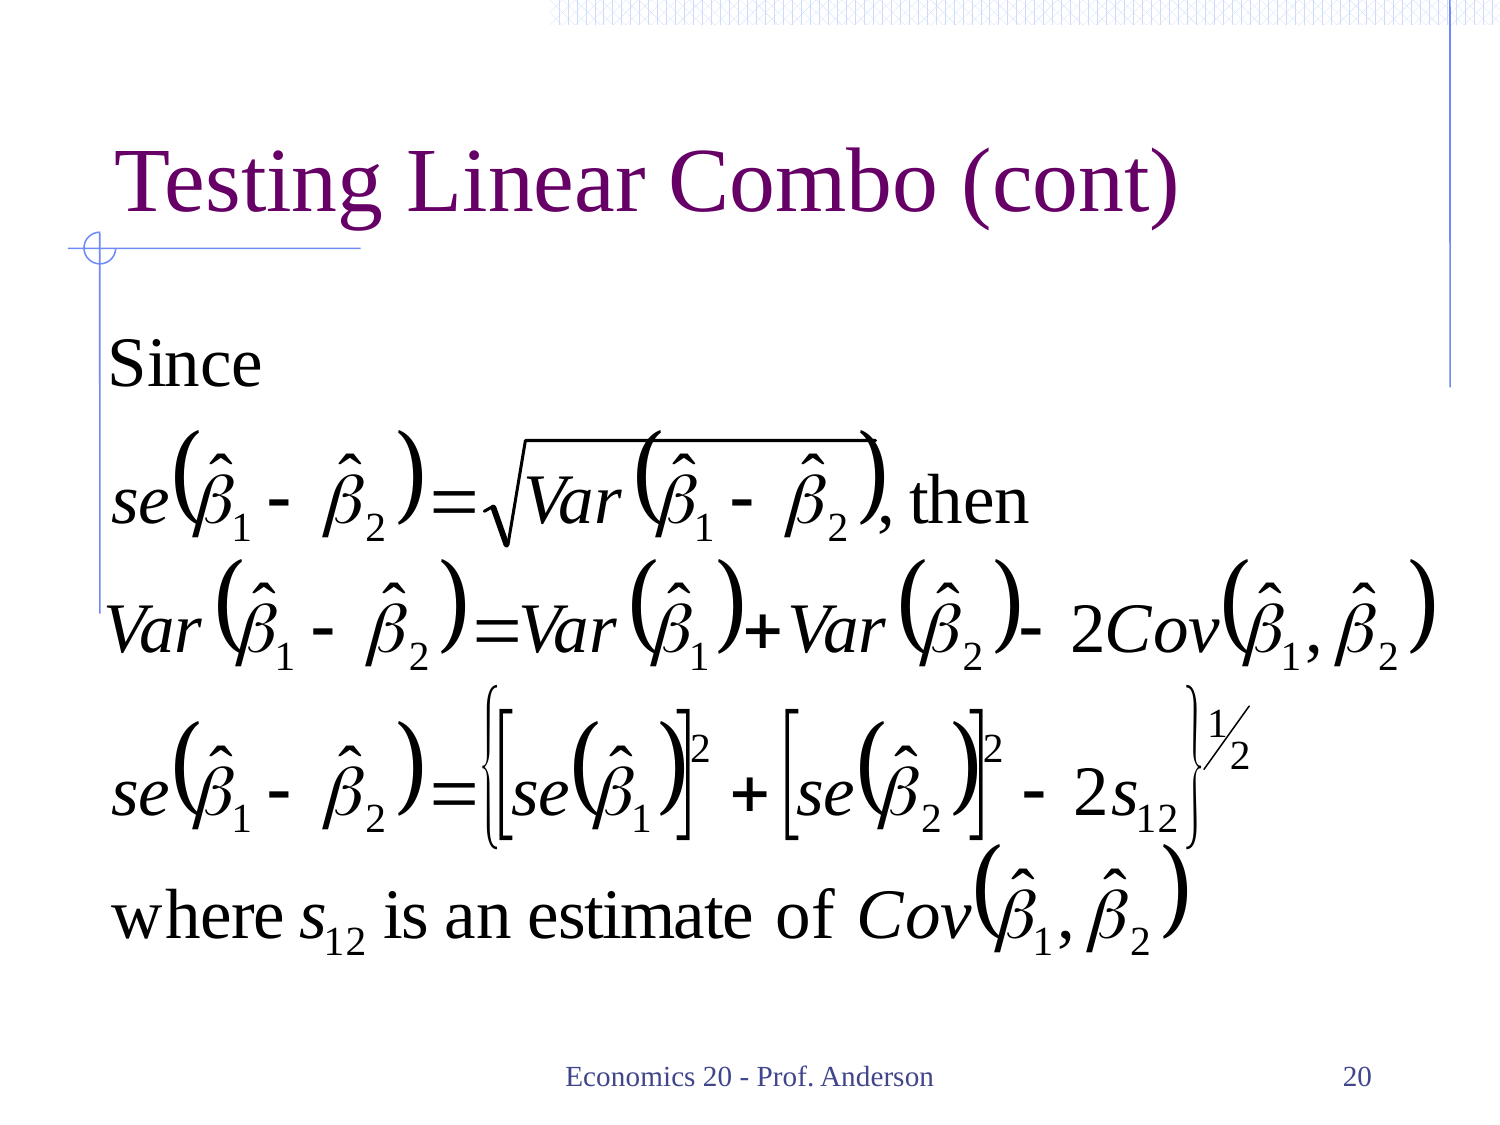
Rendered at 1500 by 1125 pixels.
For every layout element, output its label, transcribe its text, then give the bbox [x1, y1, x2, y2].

title Testing Linear Combo (cont) [99, 50, 1375, 238]
footer Economics 20 - Prof. Anderson [512, 1025, 988, 1100]
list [99, 321, 1438, 973]
slide_number 20 [1074, 1025, 1388, 1100]
